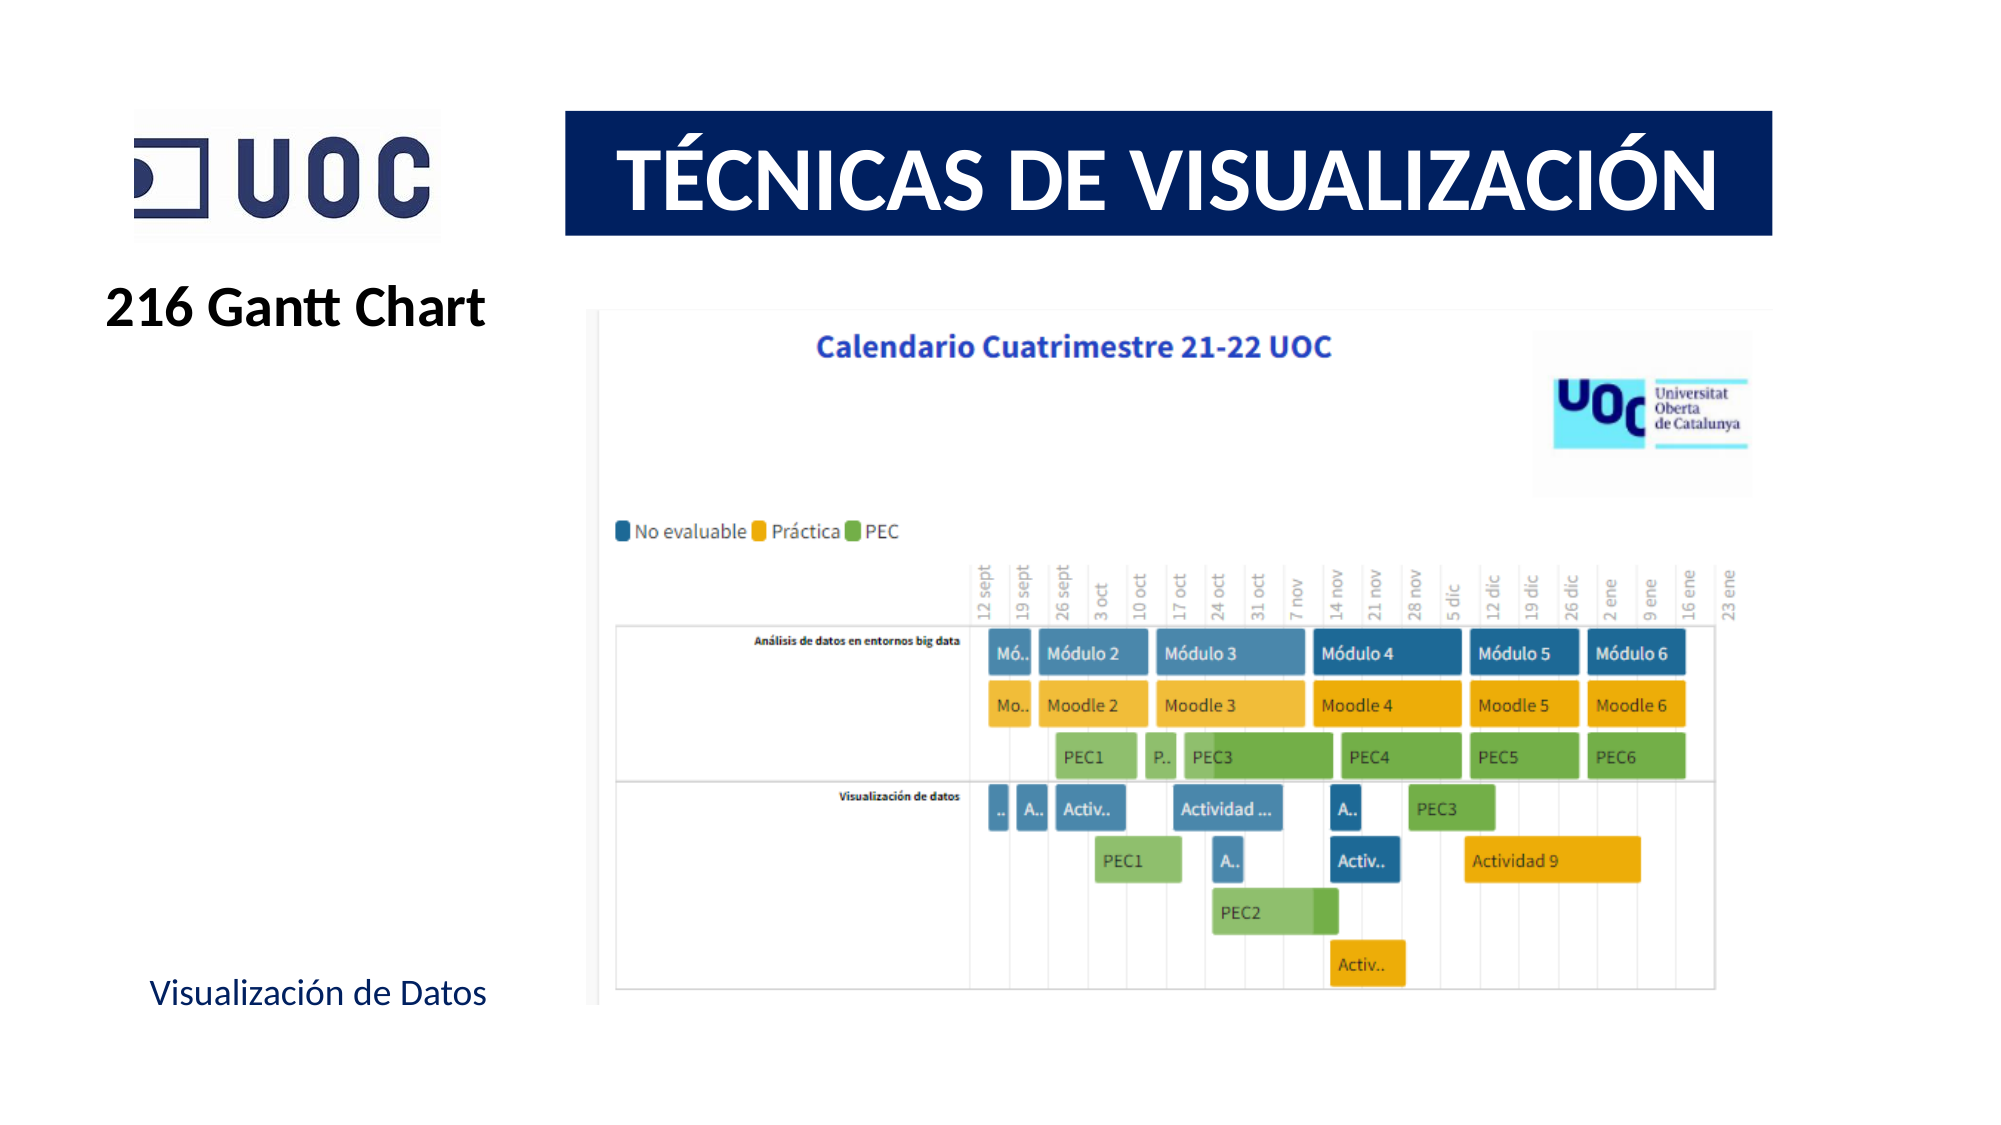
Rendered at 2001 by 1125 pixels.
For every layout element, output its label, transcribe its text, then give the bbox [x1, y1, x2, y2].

text_box TÉCNICAS DE VISUALIZACIÓN [565, 110, 1773, 236]
picture [134, 109, 441, 243]
text_box Visualización de Datos [134, 960, 834, 1021]
text_box 216 Gantt Chart [90, 260, 1800, 476]
picture [586, 309, 1773, 1005]
